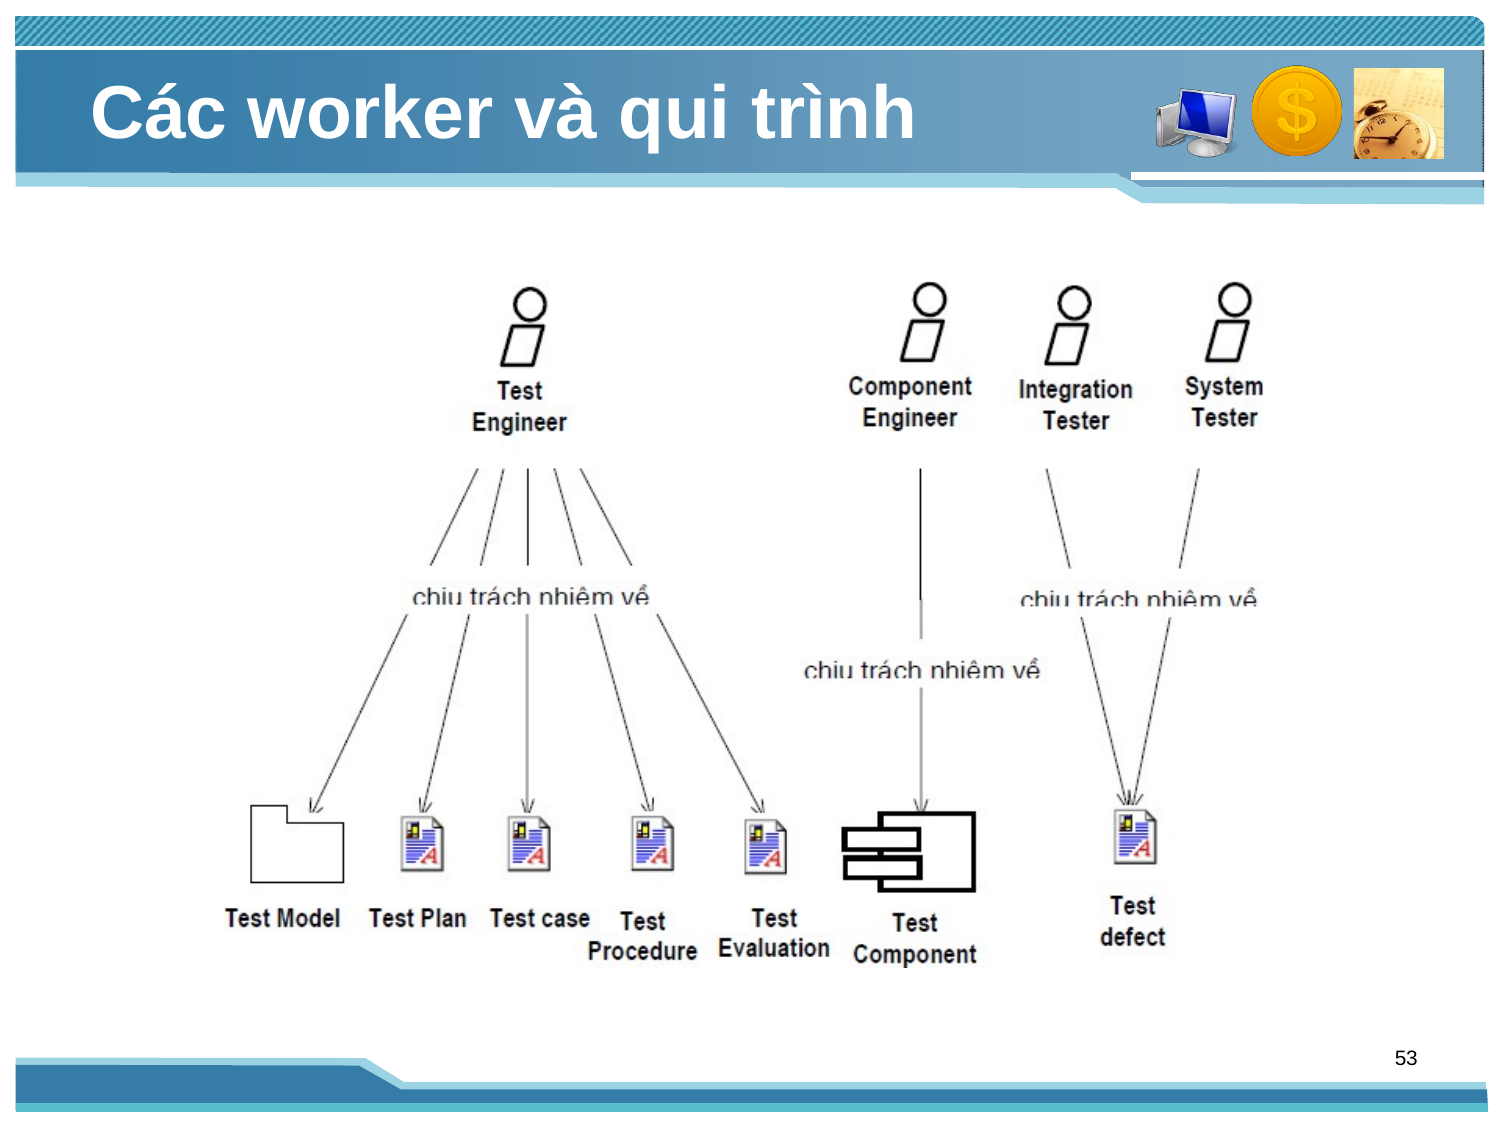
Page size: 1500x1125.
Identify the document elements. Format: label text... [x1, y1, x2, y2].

text_box [224, 281, 1264, 968]
picture [15, 50, 1485, 188]
slide_number 53 [1390, 1044, 1422, 1125]
title Các worker và qui trình [87, 61, 922, 252]
picture [15, 16, 1485, 46]
